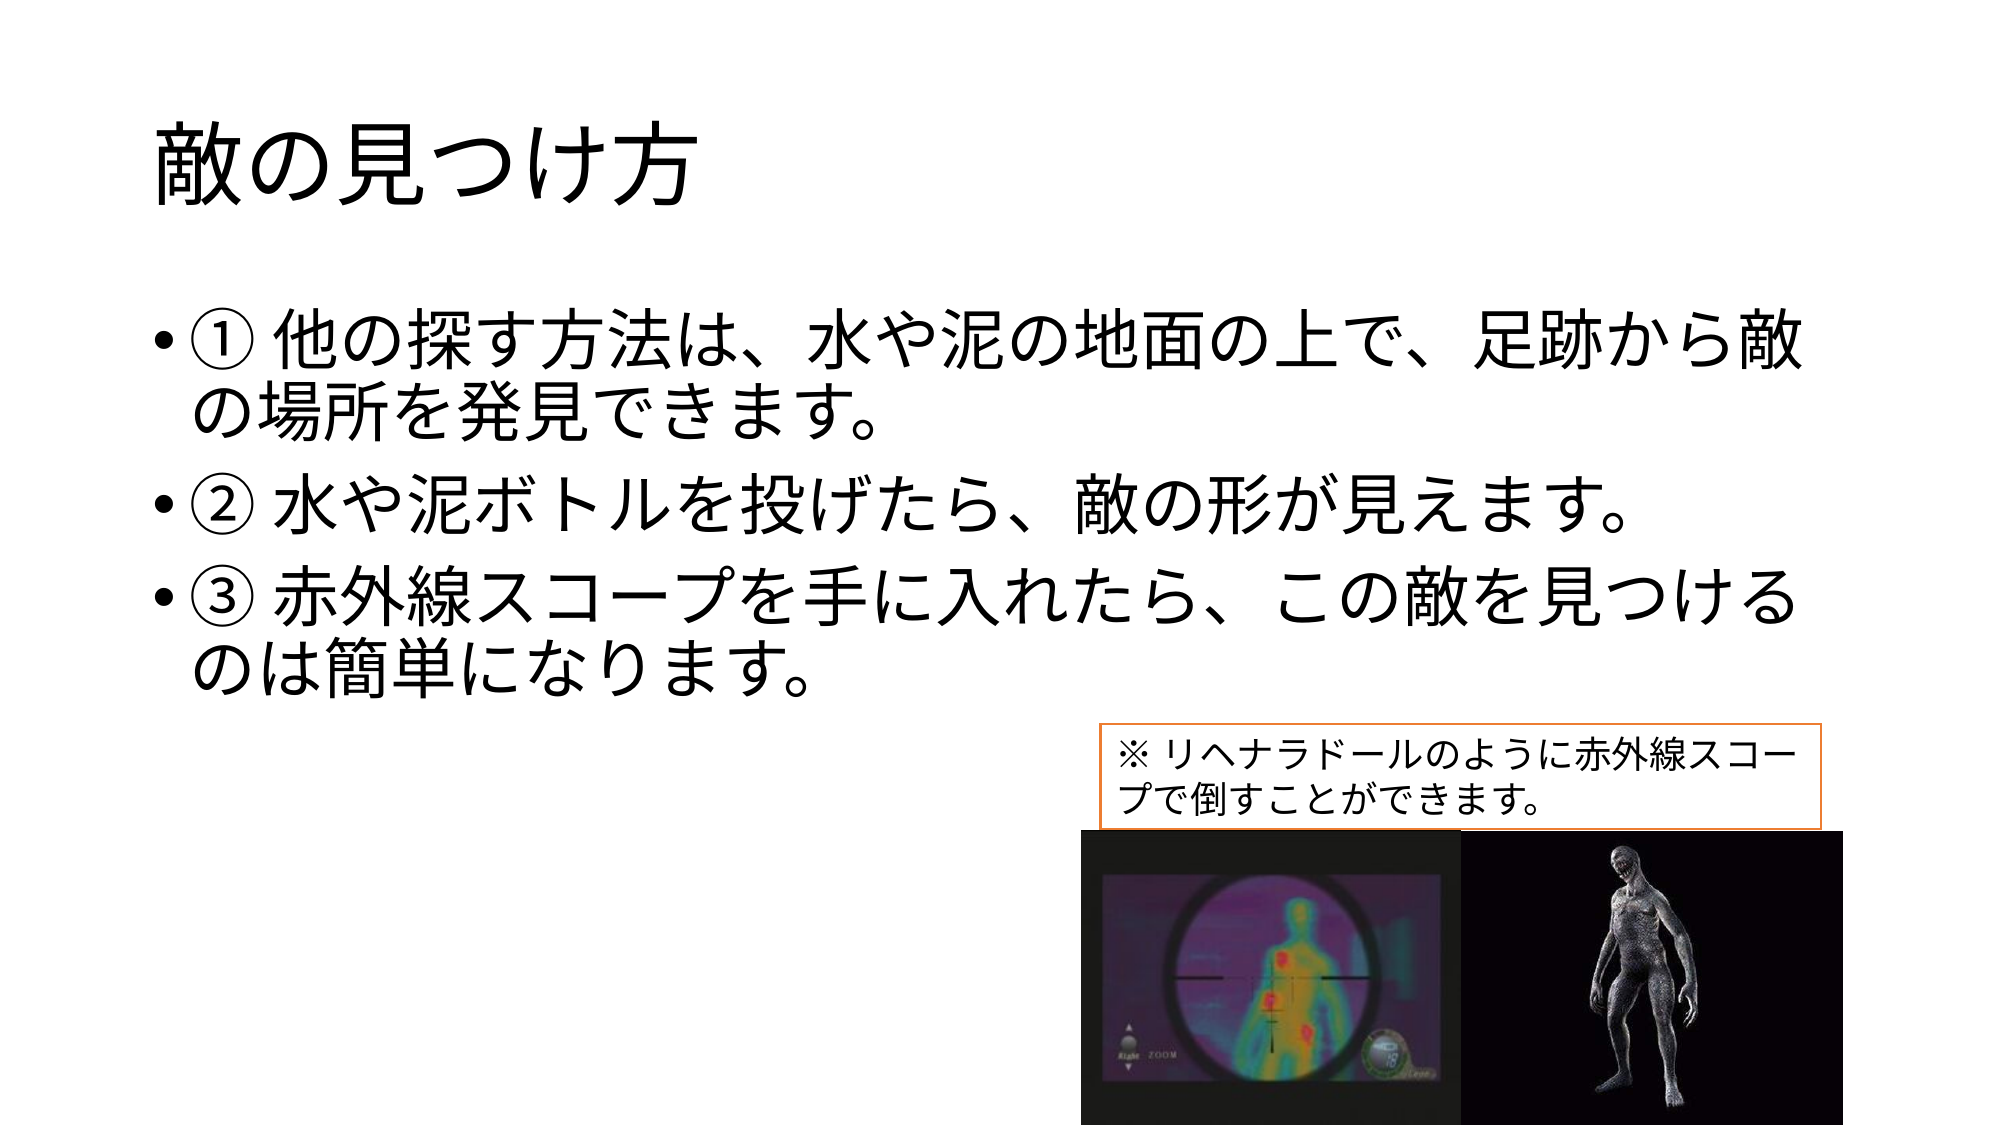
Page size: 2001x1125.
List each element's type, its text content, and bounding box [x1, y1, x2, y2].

text_box ※リヘナラドールのように赤外線スコープで倒すことができます。 [1099, 723, 1822, 830]
picture [1081, 830, 1843, 1125]
title 敵の見つけ方 [137, 59, 1863, 278]
list ①他の探す方法は、水や泥の地面の上で、足跡から敵の場所を発見できます。 ②水や泥ボトルを投げたら、敵の形が見えます。 ③赤外線スコープを手に入れたら、この敵を見つけるのは簡単になります。 [137, 299, 1863, 1014]
